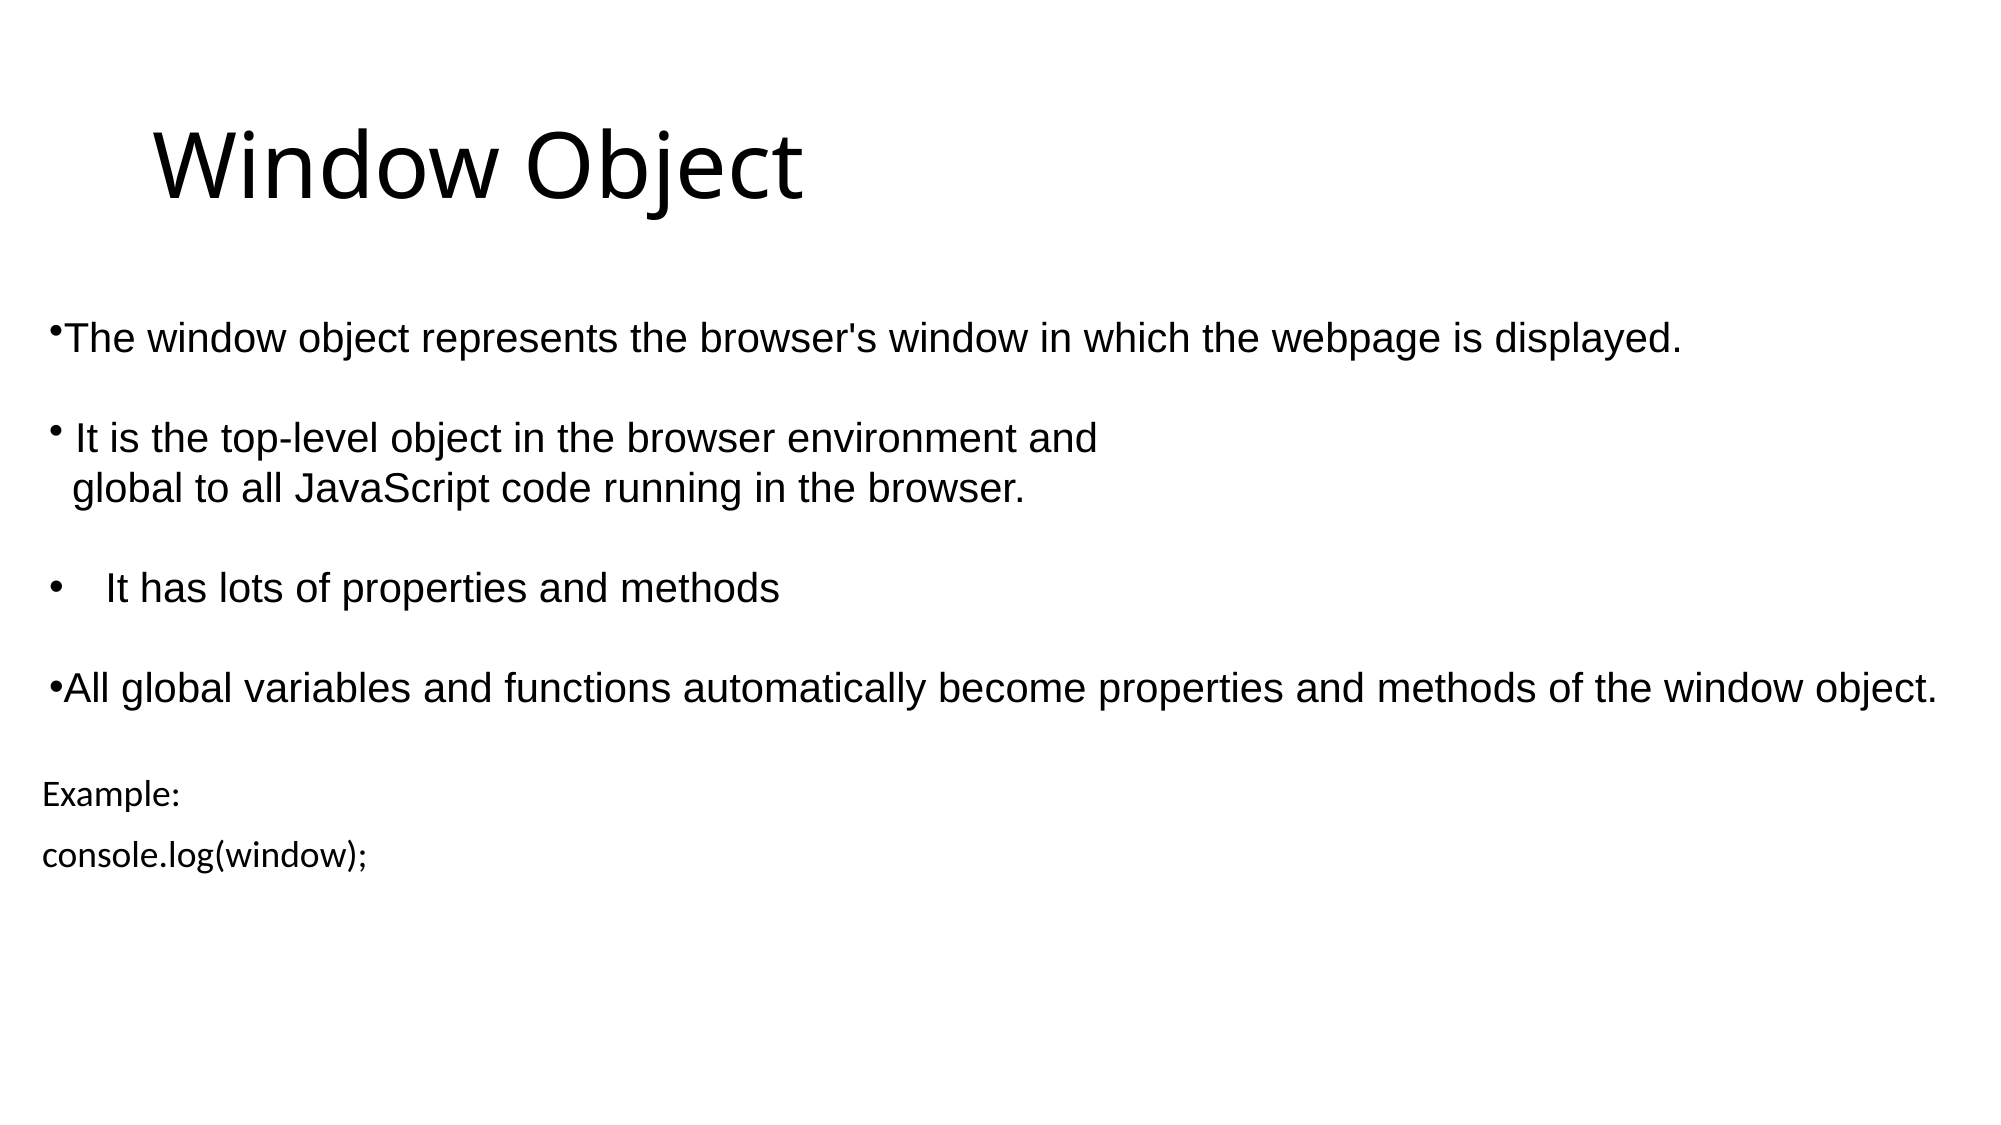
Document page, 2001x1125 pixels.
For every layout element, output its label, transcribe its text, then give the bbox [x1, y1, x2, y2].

text_box The window object represents the browser's window in which the webpage is displayed. It is the top-level object in the browser environment and global to all JavaScript code running in the browser. It has lots of properties and methods All global variables and functions automatically become properties and methods of the window object. [34, 253, 1966, 719]
title Window Object [137, 59, 1863, 253]
text_box Example: [27, 761, 1028, 822]
text_box console.log(window); [27, 822, 1839, 883]
